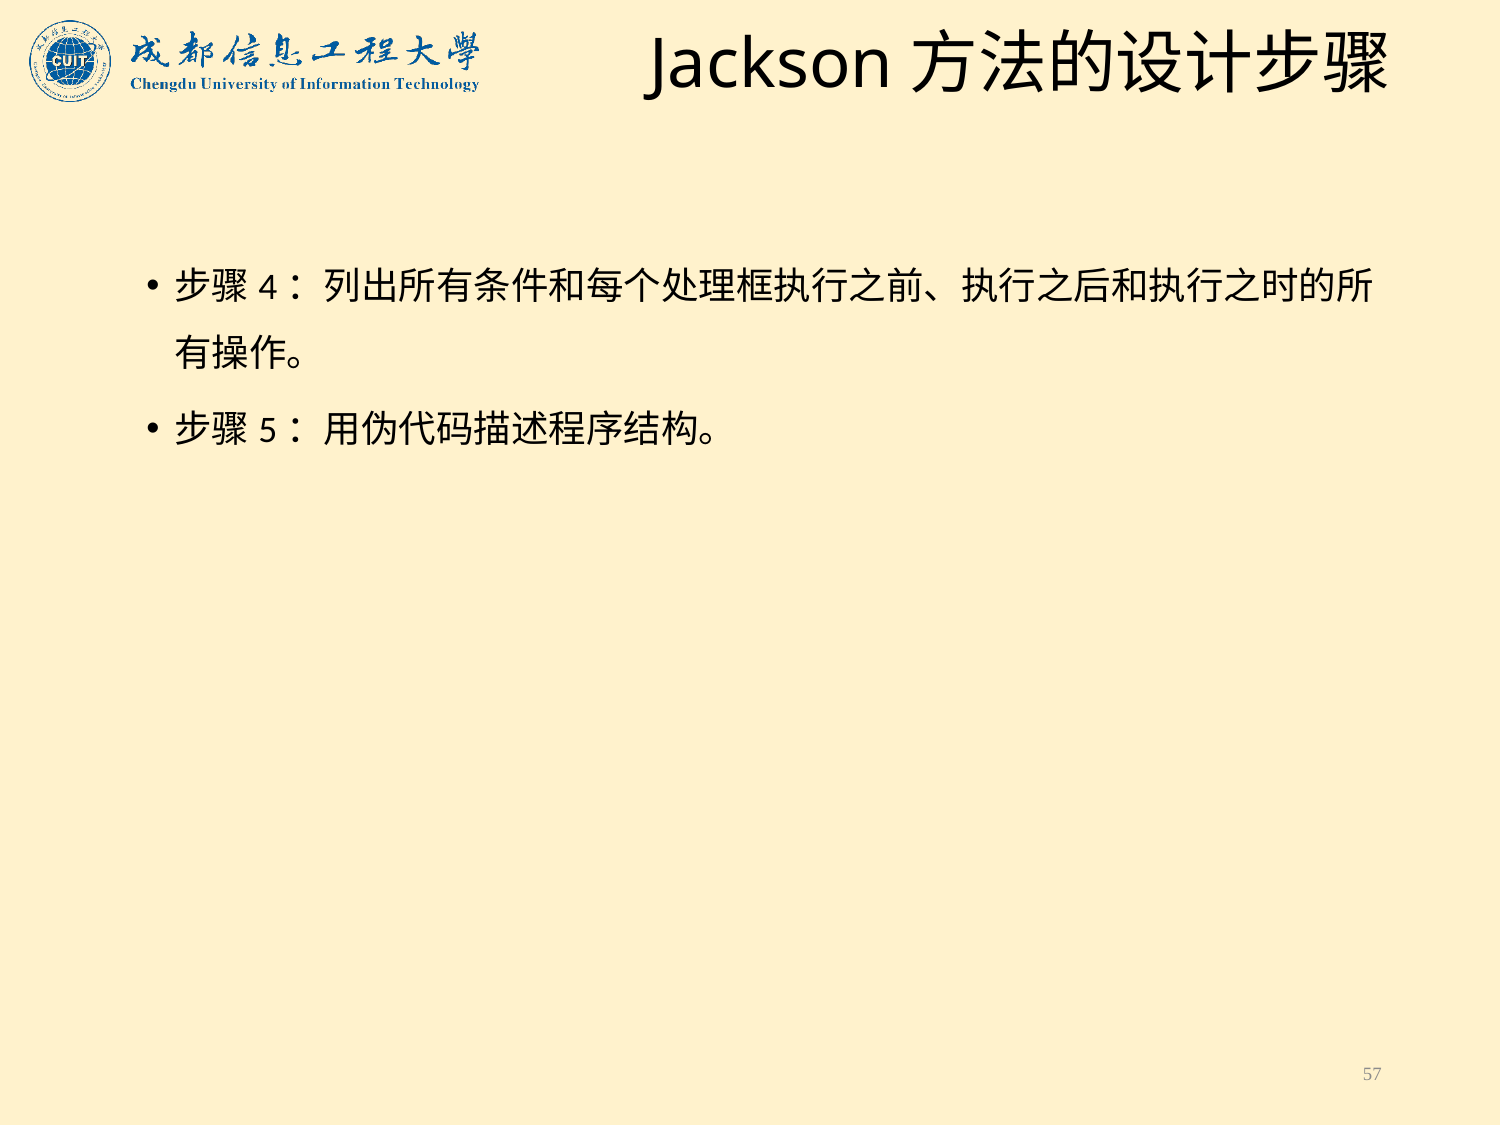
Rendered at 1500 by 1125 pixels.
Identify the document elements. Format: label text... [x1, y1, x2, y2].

title Jackson方法的设计步骤 [112, 20, 1406, 110]
slide_number 57 [1059, 1042, 1397, 1103]
list 步骤4：列出所有条件和每个处理框执行之前、执行之后和执行之时的所有操作。 步骤5：用伪代码描述程序结构。 [75, 231, 1425, 1035]
picture [29, 20, 112, 102]
